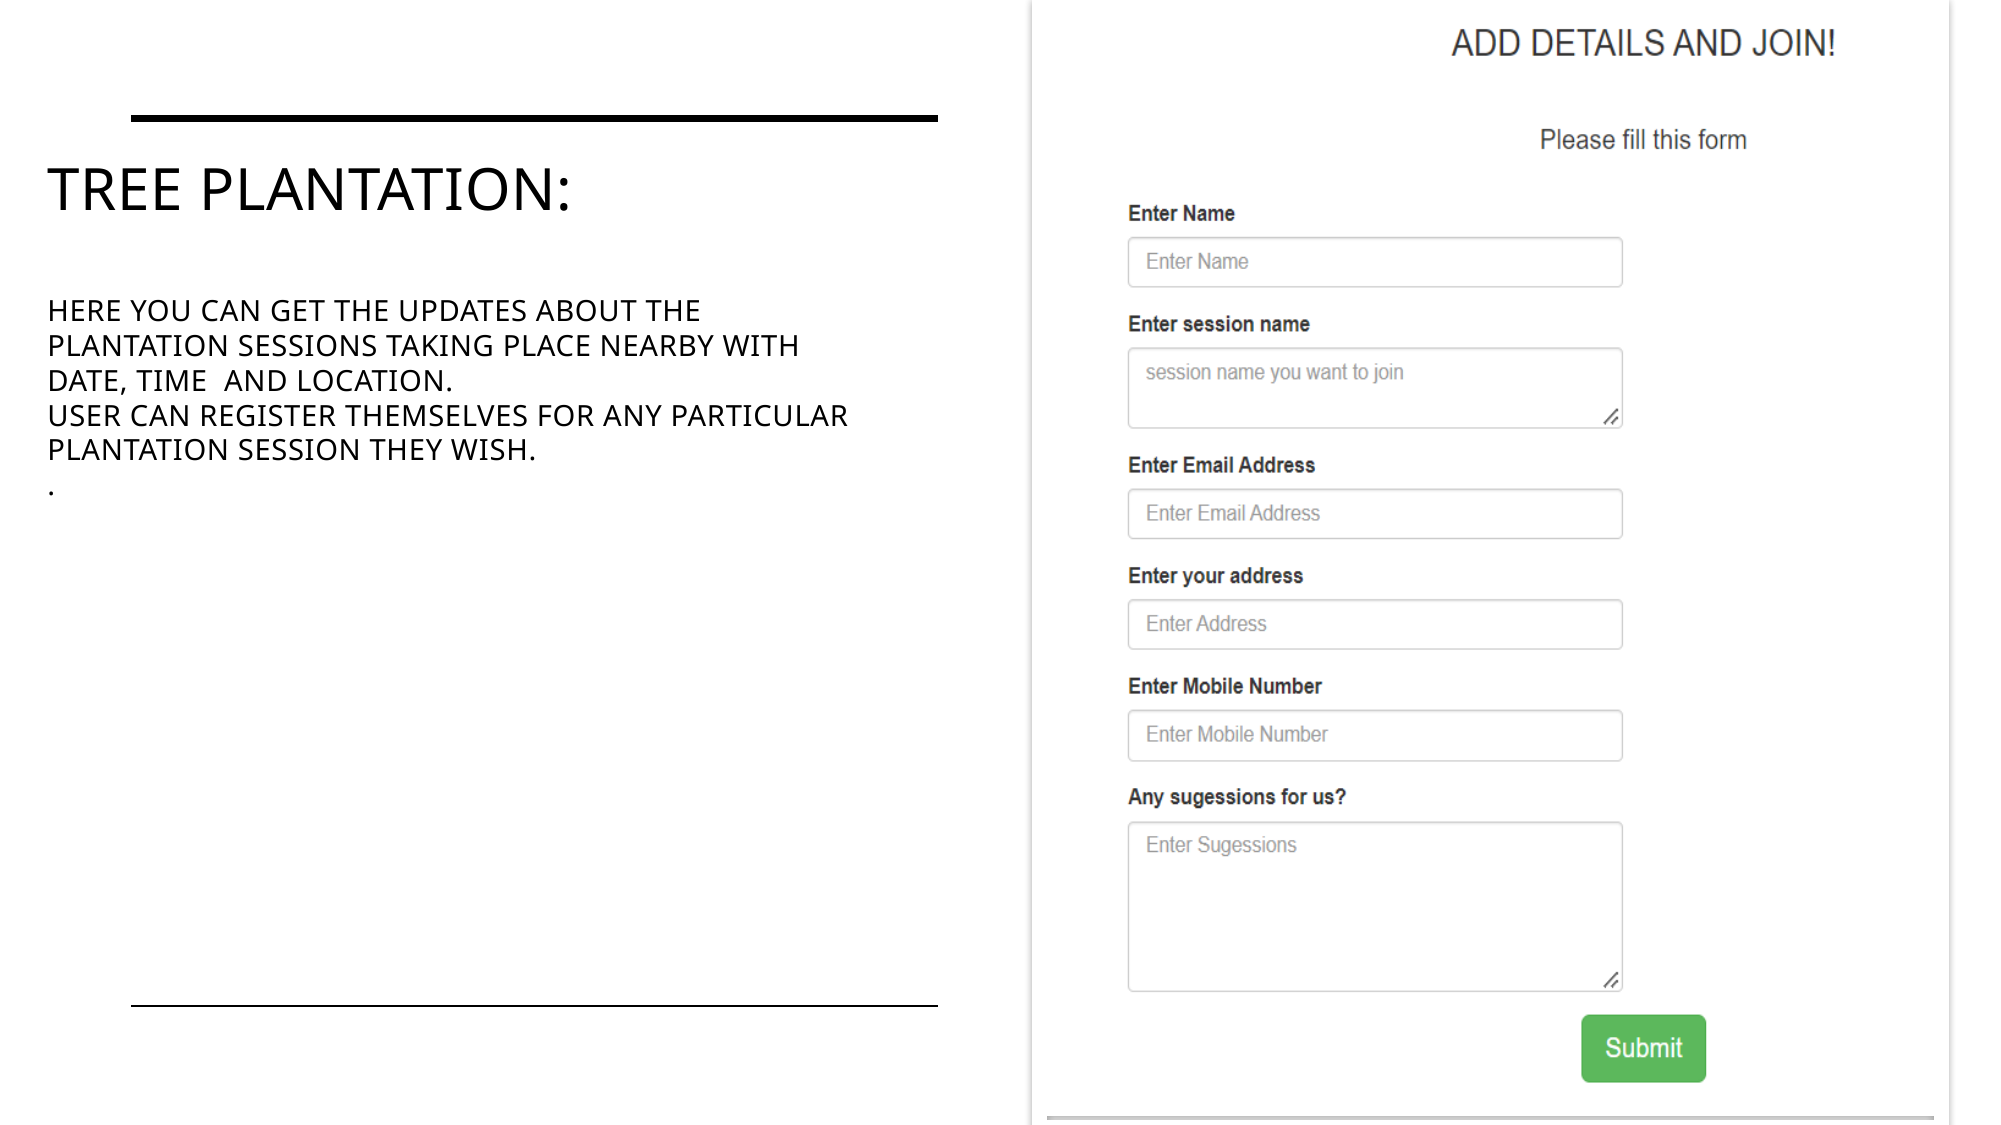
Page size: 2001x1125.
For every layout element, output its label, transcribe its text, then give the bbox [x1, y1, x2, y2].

picture [1046, 12, 1935, 1121]
title TREE PLANTATION: Here you can get the updates about the plantation sessions taking place nearby with date, time and location. User can register themselves for any particular plantation session they wish. . [32, 144, 891, 780]
